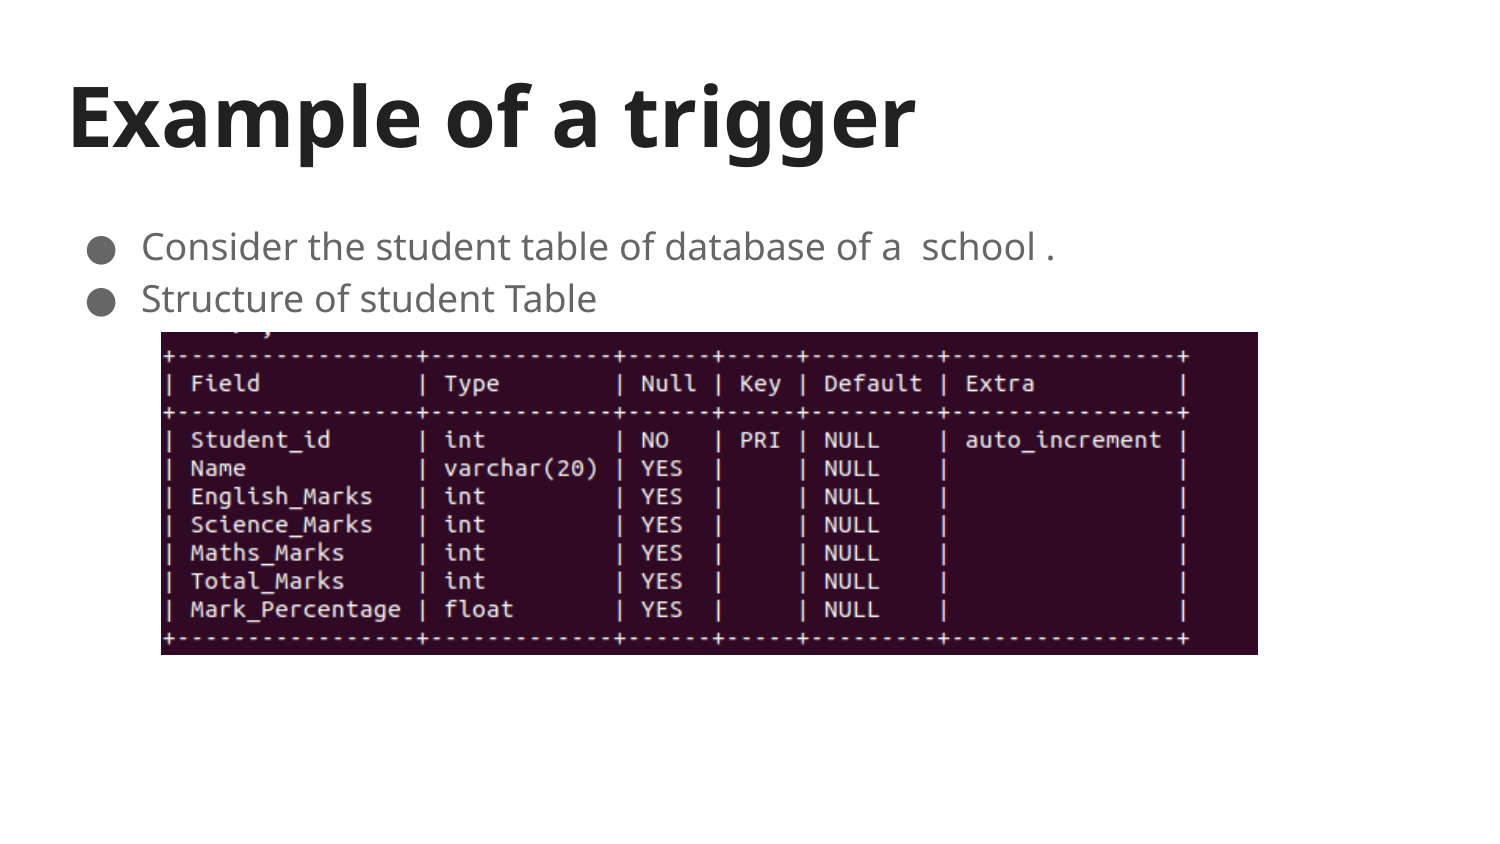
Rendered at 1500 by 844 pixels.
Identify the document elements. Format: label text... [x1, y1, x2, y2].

picture [161, 332, 1258, 655]
title Example of a trigger [51, 48, 1449, 180]
list Consider the student table of database of a school . Structure of student Table [51, 201, 1449, 750]
